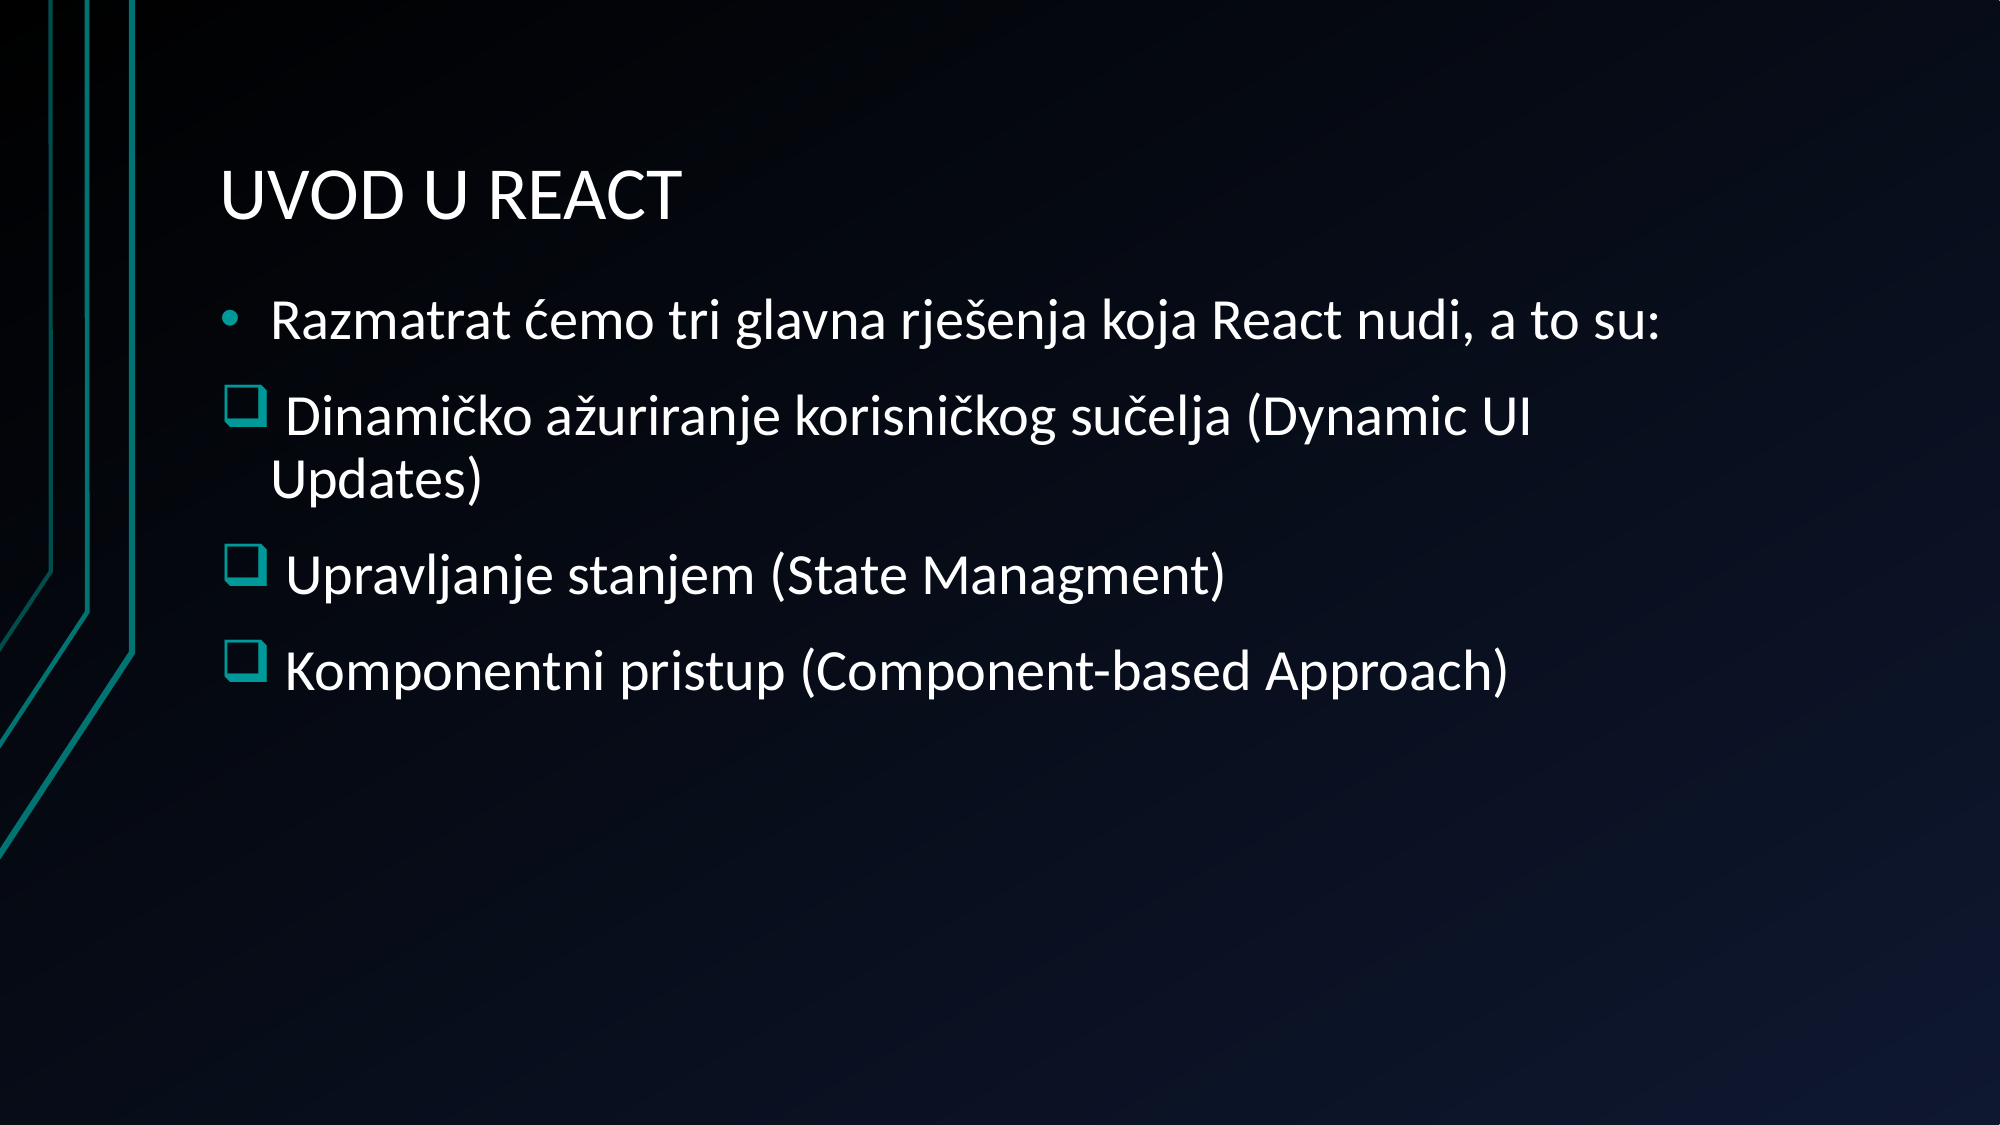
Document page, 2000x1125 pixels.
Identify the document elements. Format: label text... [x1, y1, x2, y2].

title UVOD U REACT [199, 45, 1900, 246]
list Razmatrat ćemo tri glavna rješenja koja React nudi, a to su: Dinamičko ažuriranje korisničkog sučelja (Dynamic UI Updates) Upravljanje stanjem (State Managment) Komponentni pristup (Component-based Approach) [199, 279, 1768, 1012]
